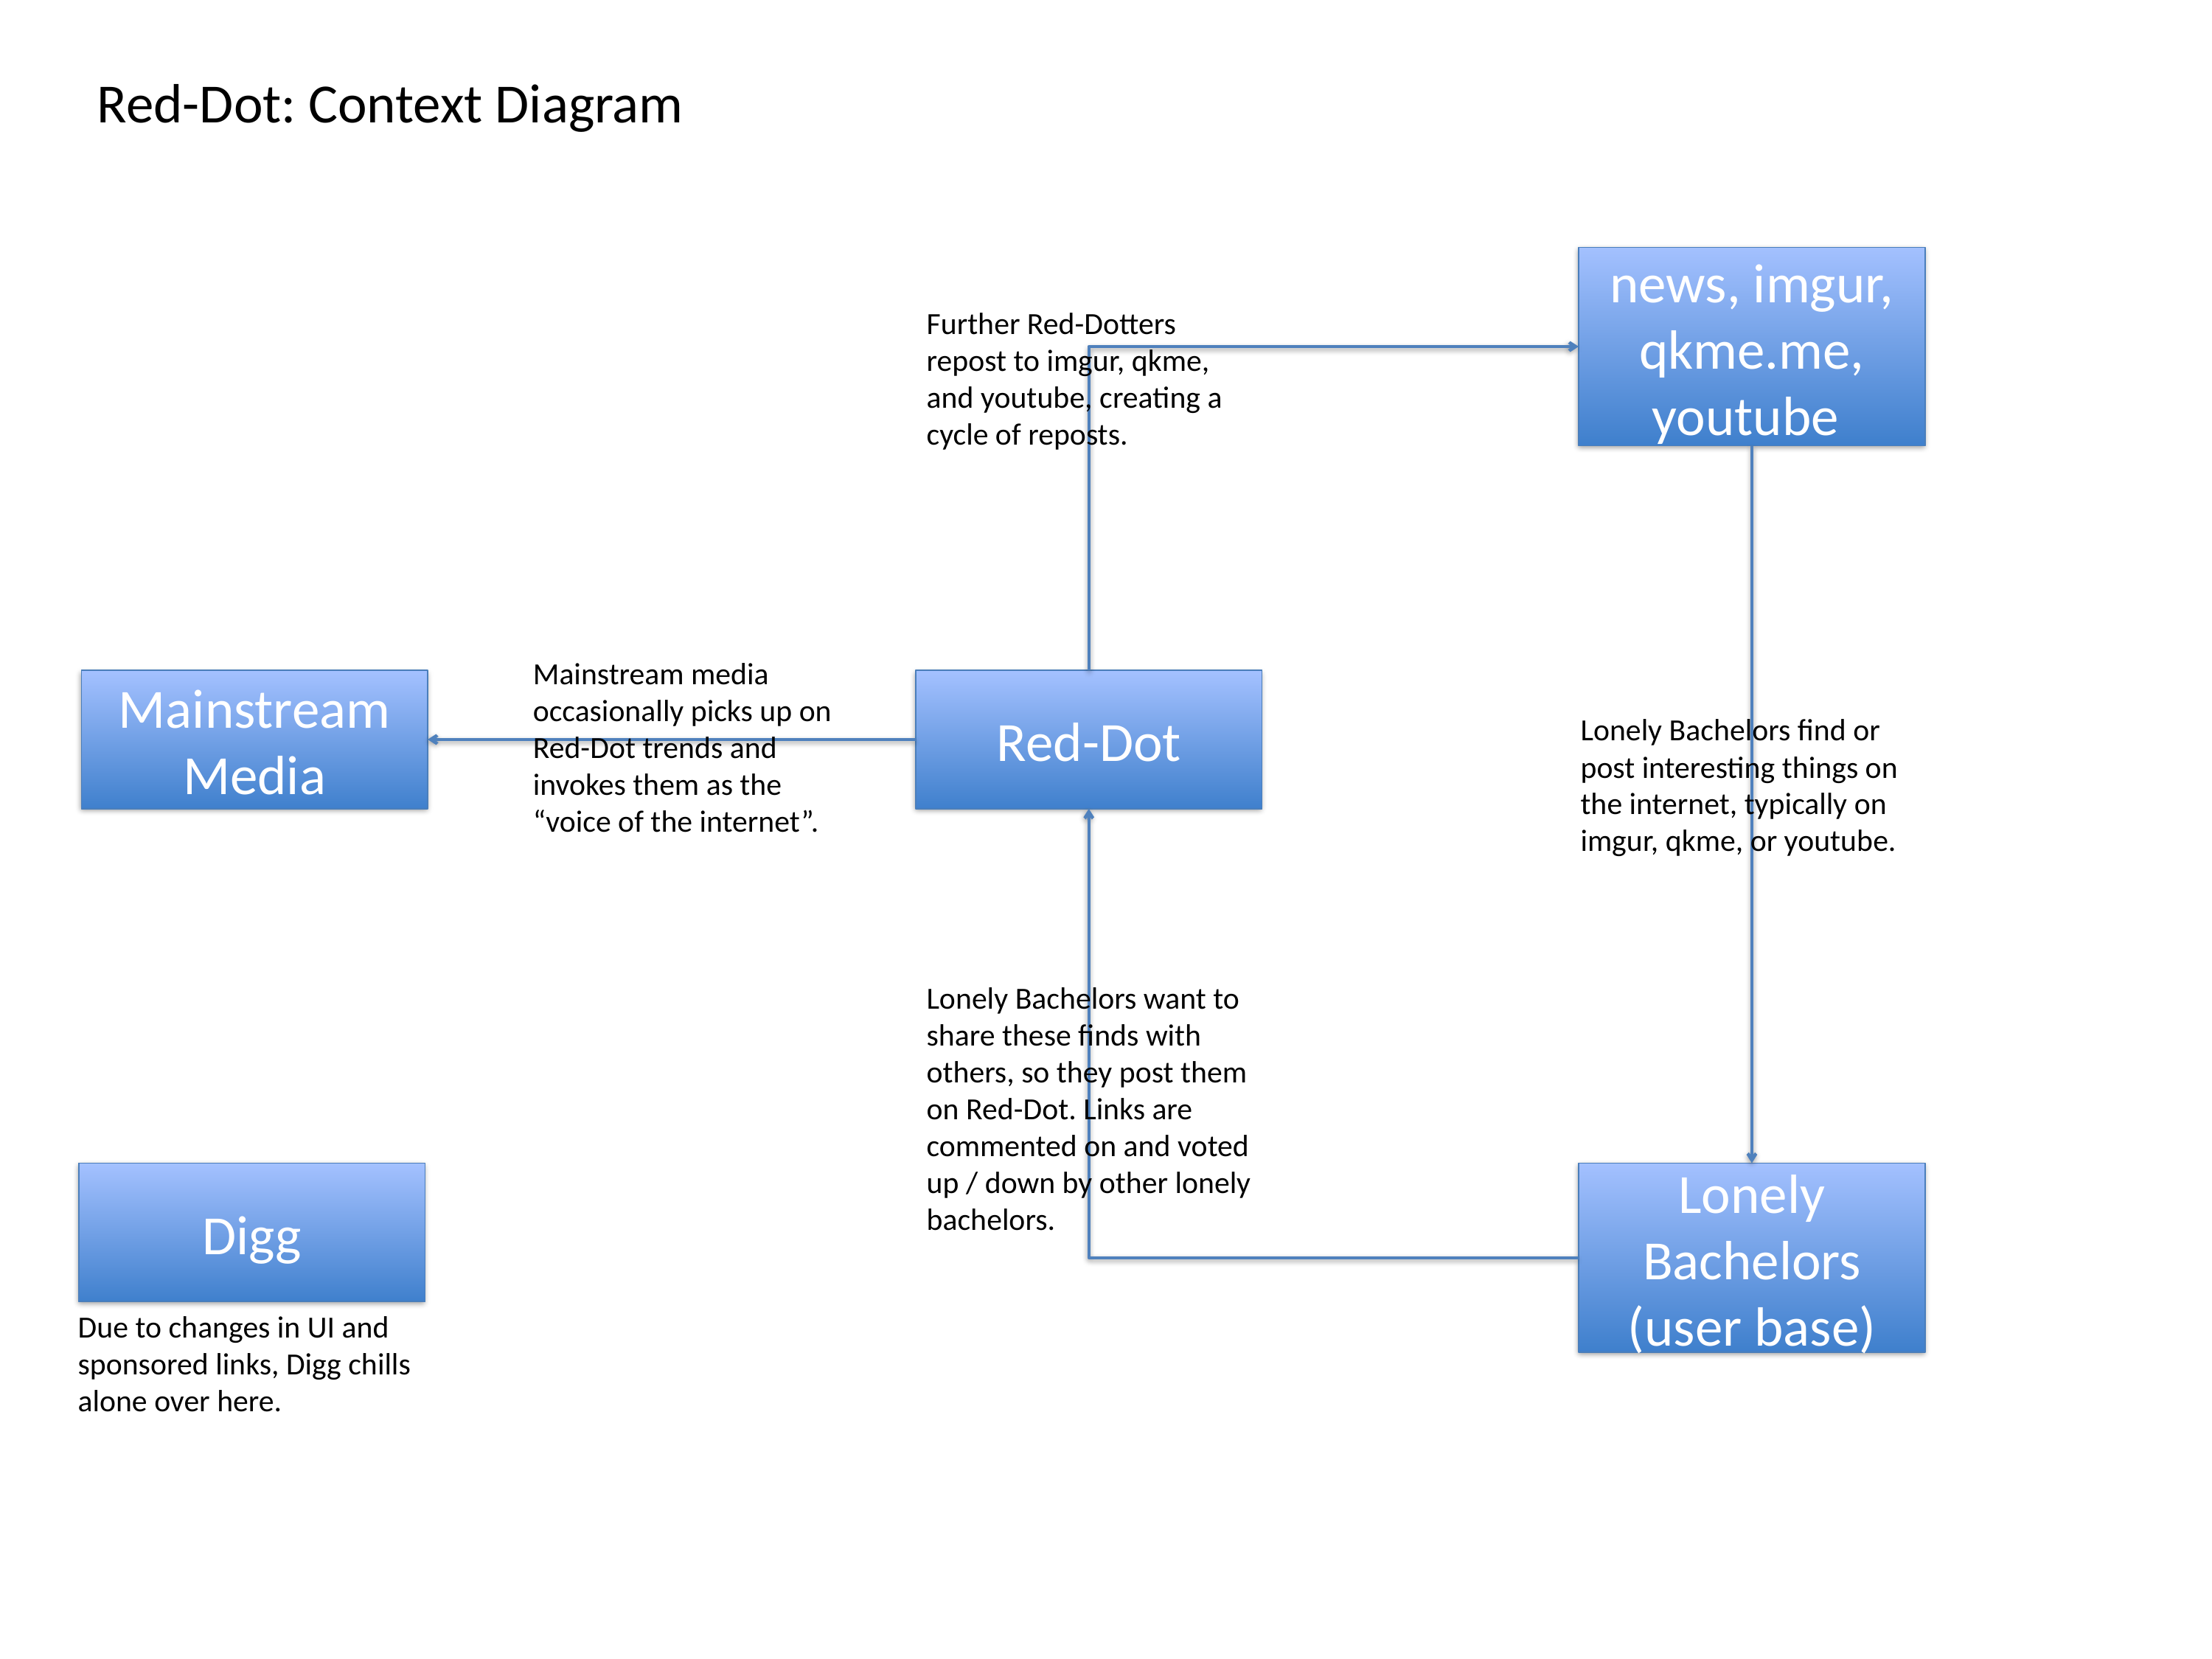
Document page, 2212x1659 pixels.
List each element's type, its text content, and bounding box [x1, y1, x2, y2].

text_box Red-Dot: Context Diagram [86, 62, 695, 140]
text_box Mainstream media occasionally picks up on Red-Dot trends and invokes them as the “voice of the internet”. [522, 648, 878, 739]
text_box Lonely Bachelors (user base) [1578, 1163, 1926, 1353]
text_box Lonely Bachelors find or post interesting things on the internet, typically on imgur, qkme, or youtube. [1569, 704, 1925, 803]
text_box news, imgur, qkme.me, youtube [1578, 247, 1926, 446]
text_box Mainstream media occasionally picks up on Red-Dot trends and invokes them as the “voice of the internet”. [522, 746, 878, 844]
text_box Mainstream Media [81, 669, 428, 810]
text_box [1172, 263, 1496, 754]
text_box Red-Dot [915, 669, 1262, 810]
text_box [1393, 804, 2111, 807]
text_box Lonely Bachelors find or post interesting things on the internet, typically on imgur, qkme, or youtube. [1582, 813, 1925, 863]
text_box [1088, 808, 1579, 1259]
text_box Digg [78, 1163, 425, 1302]
text_box Lonely Bachelors want to share these finds with others, so they post them on Red-Dot. Links are commented on and voted up / down by other lonely bachelors. [915, 973, 1085, 1242]
text_box Further Red-Dotters repost to imgur, qkme, and youtube, creating a cycle of reposts. [915, 298, 1168, 457]
text_box Due to changes in UI and sponsored links, Digg chills alone over here. [66, 1301, 422, 1424]
